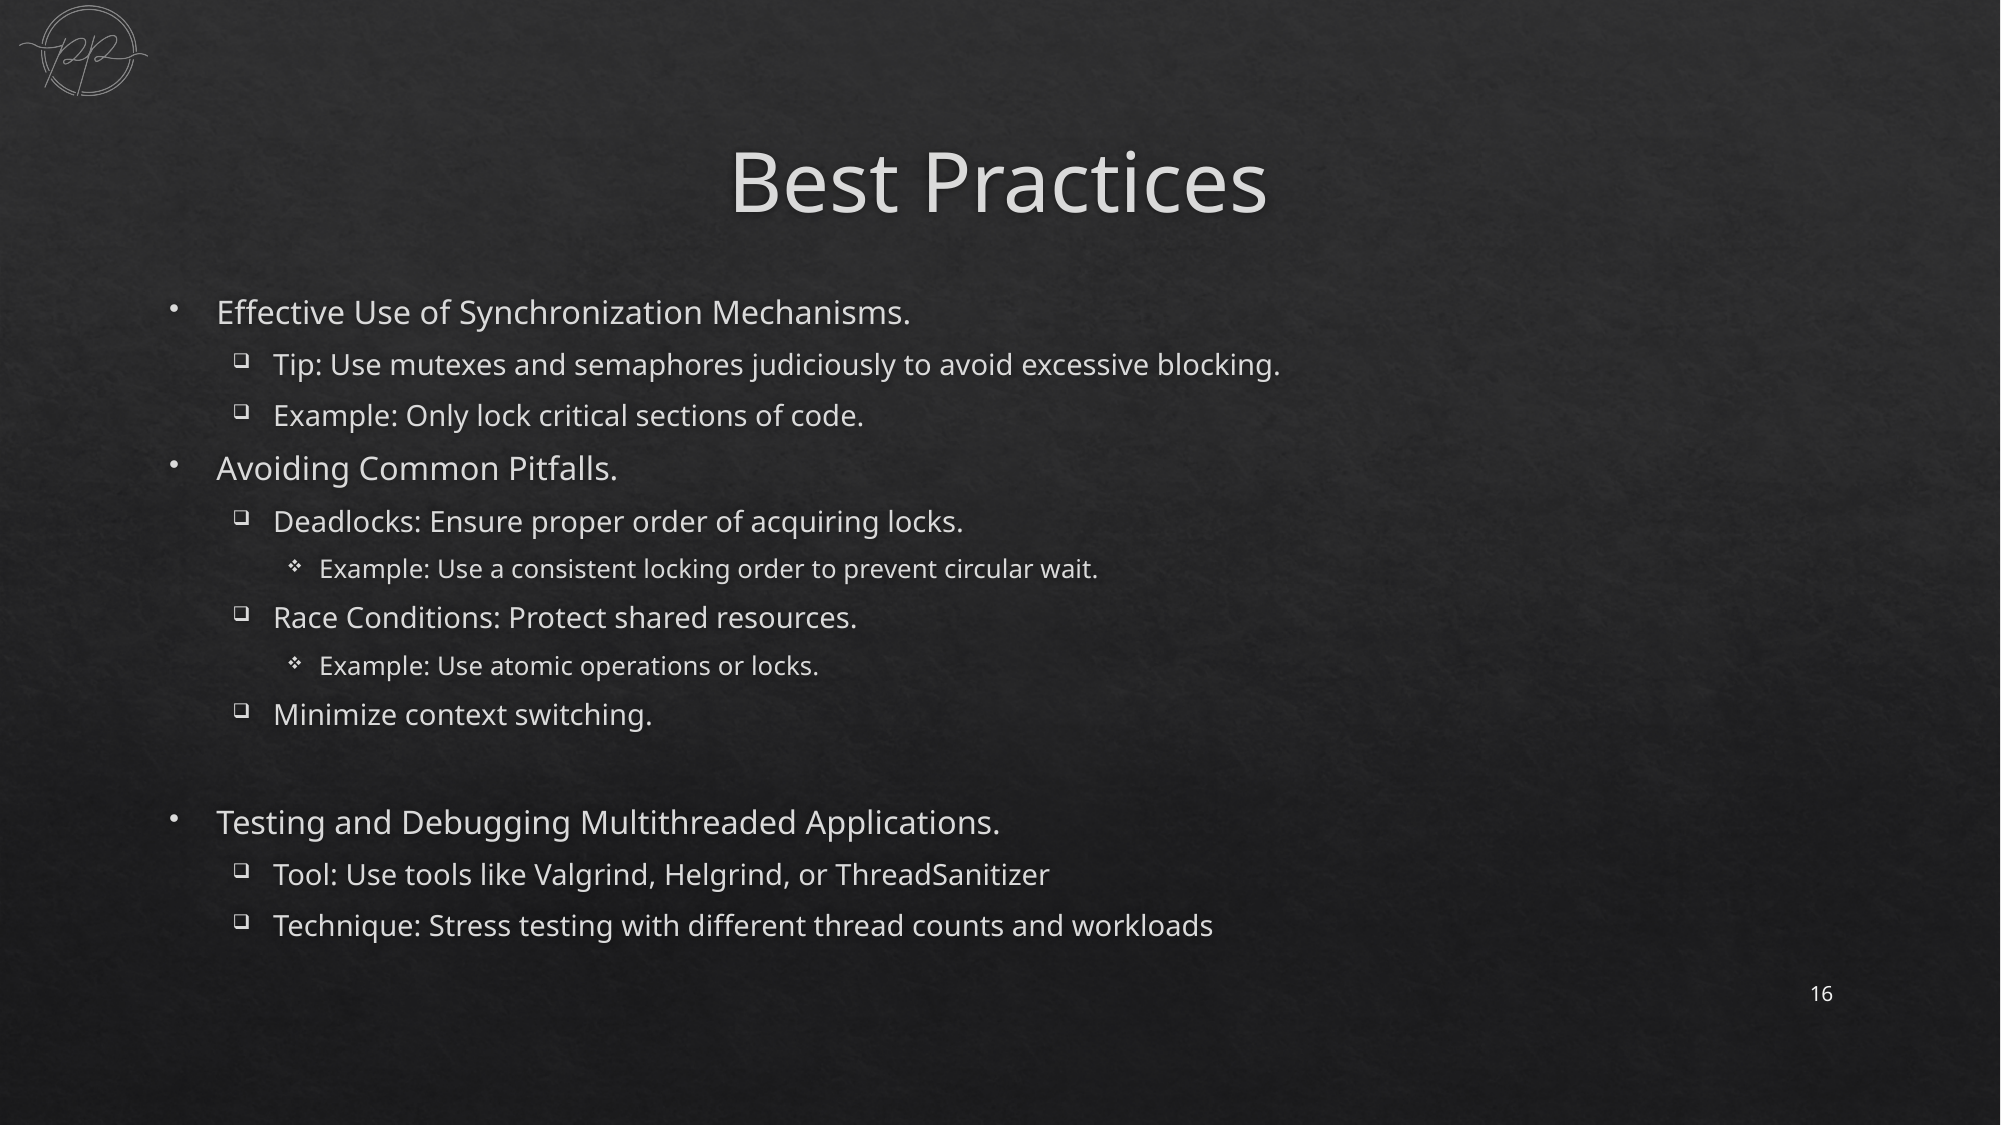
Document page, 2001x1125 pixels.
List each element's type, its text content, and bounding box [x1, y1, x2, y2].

title Best Practices [149, 99, 1849, 260]
picture [16, 3, 151, 99]
list Effective Use of Synchronization Mechanisms. Tip: Use mutexes and semaphores judiciously to avoid excessive blocking. Example: Only lock critical sections of code. Avoiding Common Pitfalls. Deadlocks: Ensure proper order of acquiring locks. Example: Use a consistent locking order to prevent circular wait. Race Conditions: Protect shared resources. Example: Use atomic operations or locks. Minimize context switching. Testing and Debugging Multithreaded Applications. Tool: Use tools like Valgrind, Helgrind, or ThreadSanitizer Technique: Stress testing with different thread counts and workloads [149, 284, 1849, 950]
slide_number 16 [1724, 965, 1849, 1025]
